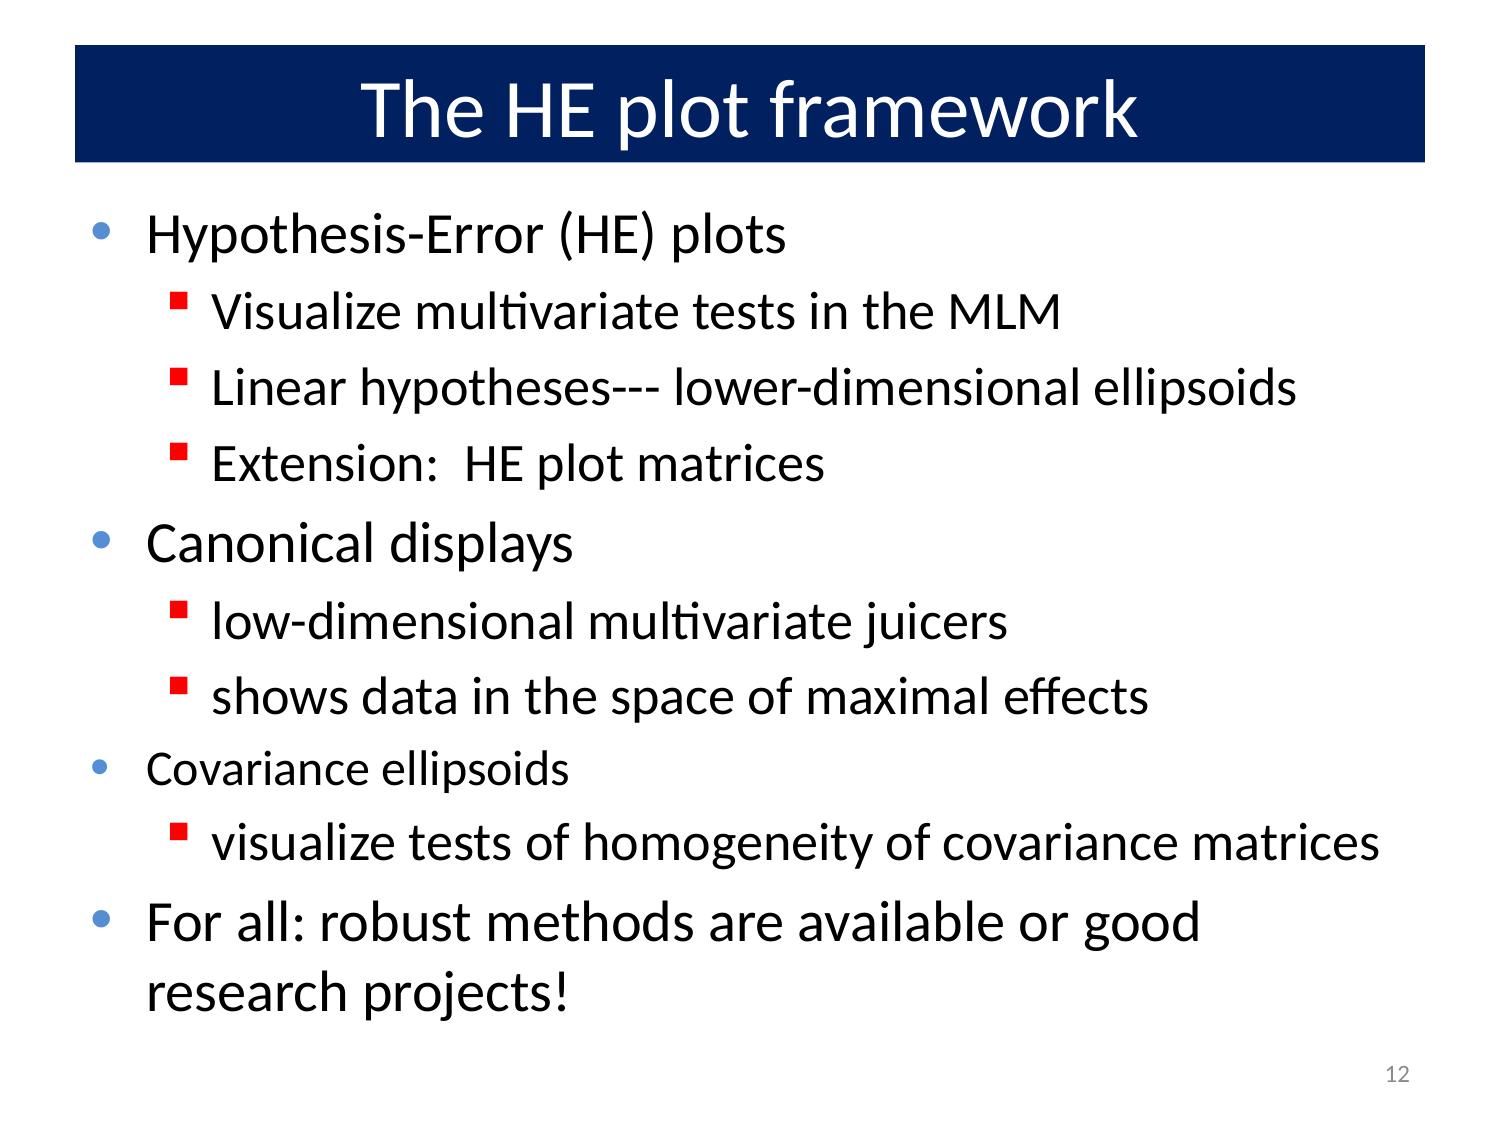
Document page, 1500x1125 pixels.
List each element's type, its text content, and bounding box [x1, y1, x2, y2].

title The HE plot framework [75, 45, 1425, 163]
list Hypothesis-Error (HE) plots Visualize multivariate tests in the MLM Linear hypotheses--- lower-dimensional ellipsoids Extension: HE plot matrices Canonical displays low-dimensional multivariate juicers shows data in the space of maximal effects Covariance ellipsoids visualize tests of homogeneity of covariance matrices For all: robust methods are available or good research projects! [75, 187, 1425, 1038]
slide_number 12 [1074, 1042, 1425, 1103]
